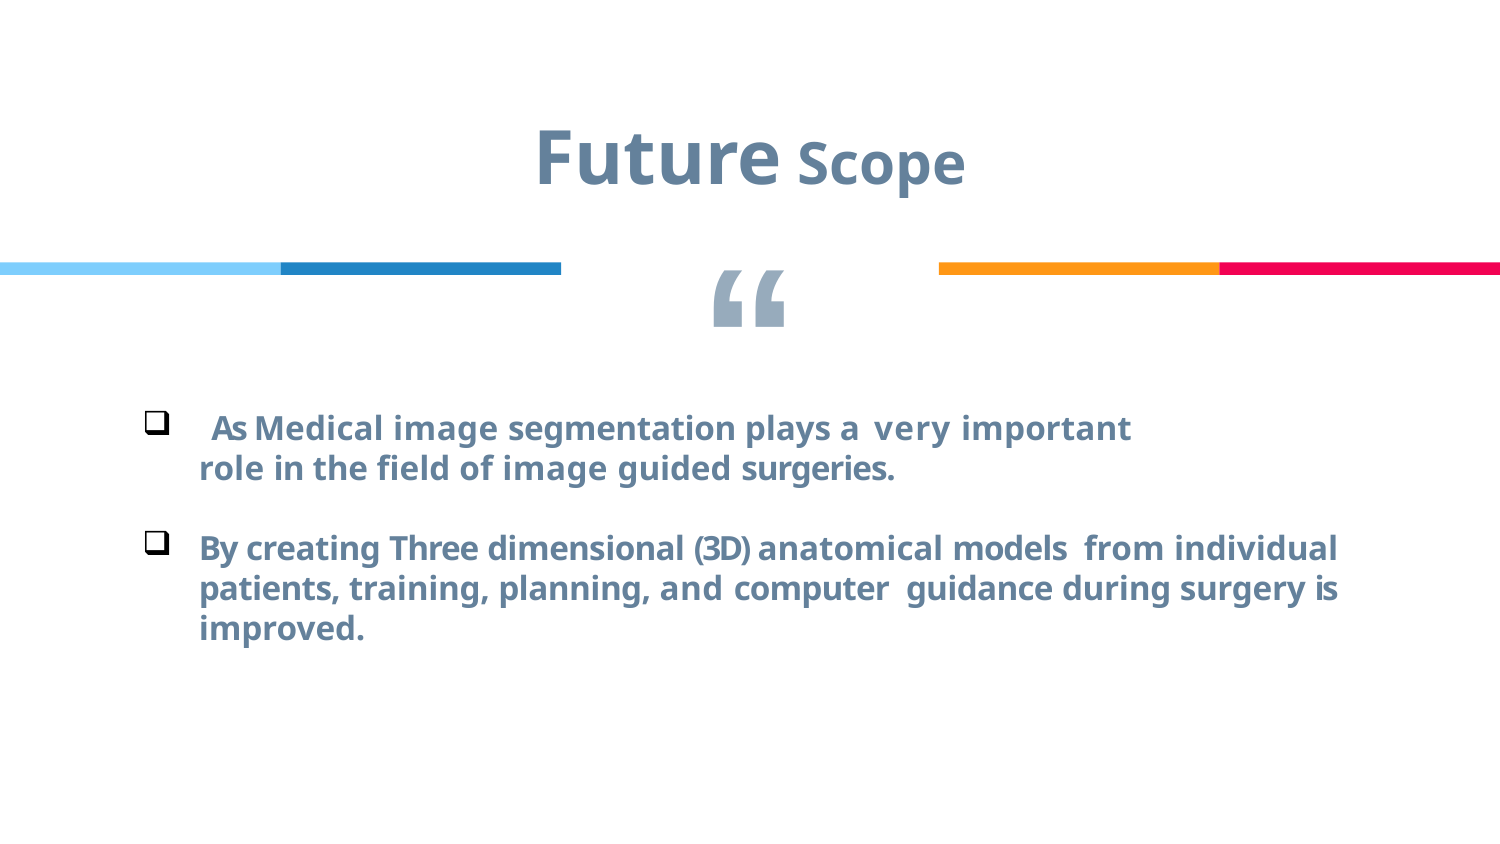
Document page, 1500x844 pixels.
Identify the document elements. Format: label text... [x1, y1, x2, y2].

text_box Future Scope [418, 101, 1082, 207]
text_box As Medical image segmentation plays a very important role in the field of image guided surgeries. By creating Three dimensional (3D) anatomical models from individual patients, training, planning, and computer guidance during surgery is improved. [125, 360, 1375, 690]
